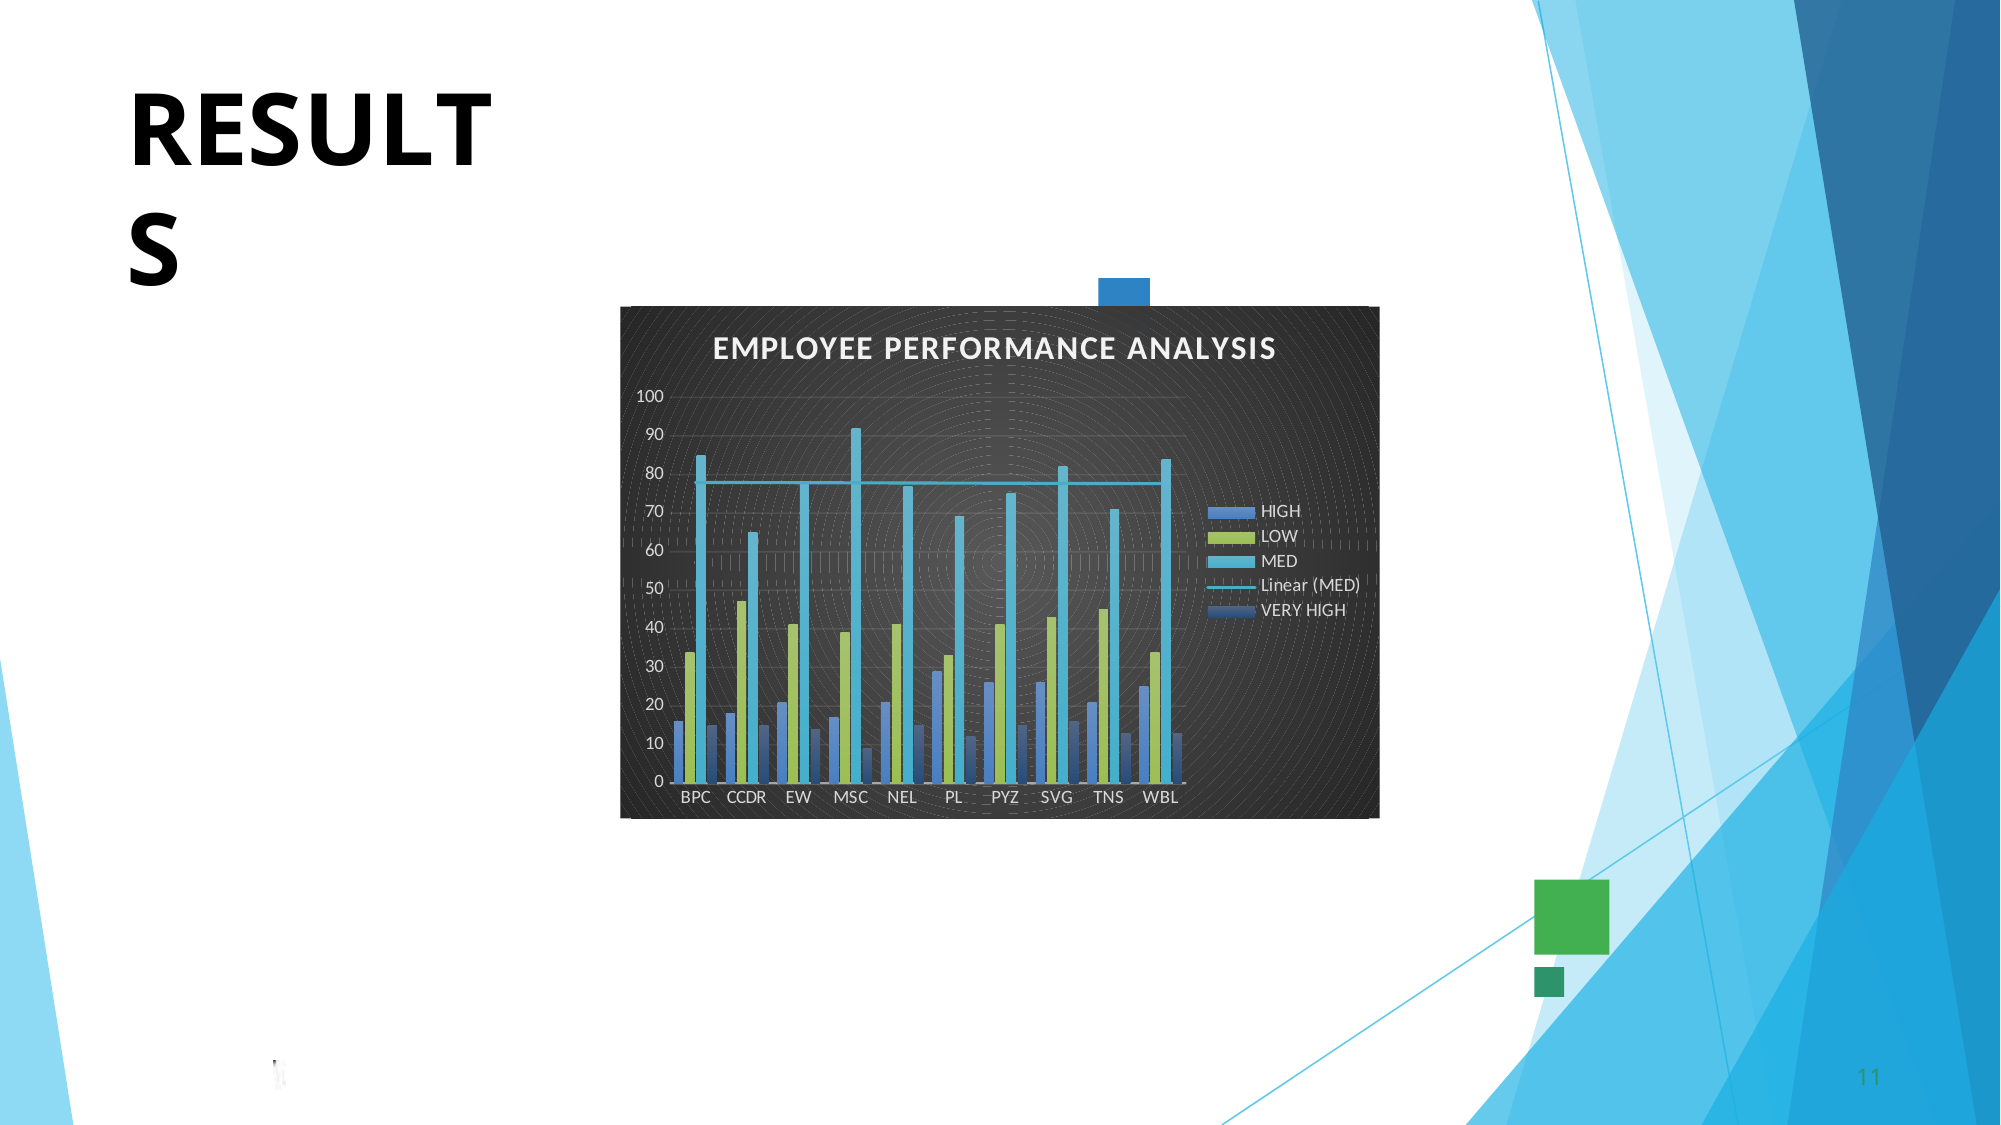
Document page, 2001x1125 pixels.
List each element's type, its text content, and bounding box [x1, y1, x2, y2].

text_box 11 [1849, 1061, 1888, 1095]
text_box [1534, 879, 1610, 955]
title RESULTS [123, 63, 524, 306]
picture [273, 1060, 287, 1091]
chart [620, 306, 1380, 819]
text_box [1098, 278, 1150, 305]
text_box [1534, 967, 1565, 997]
